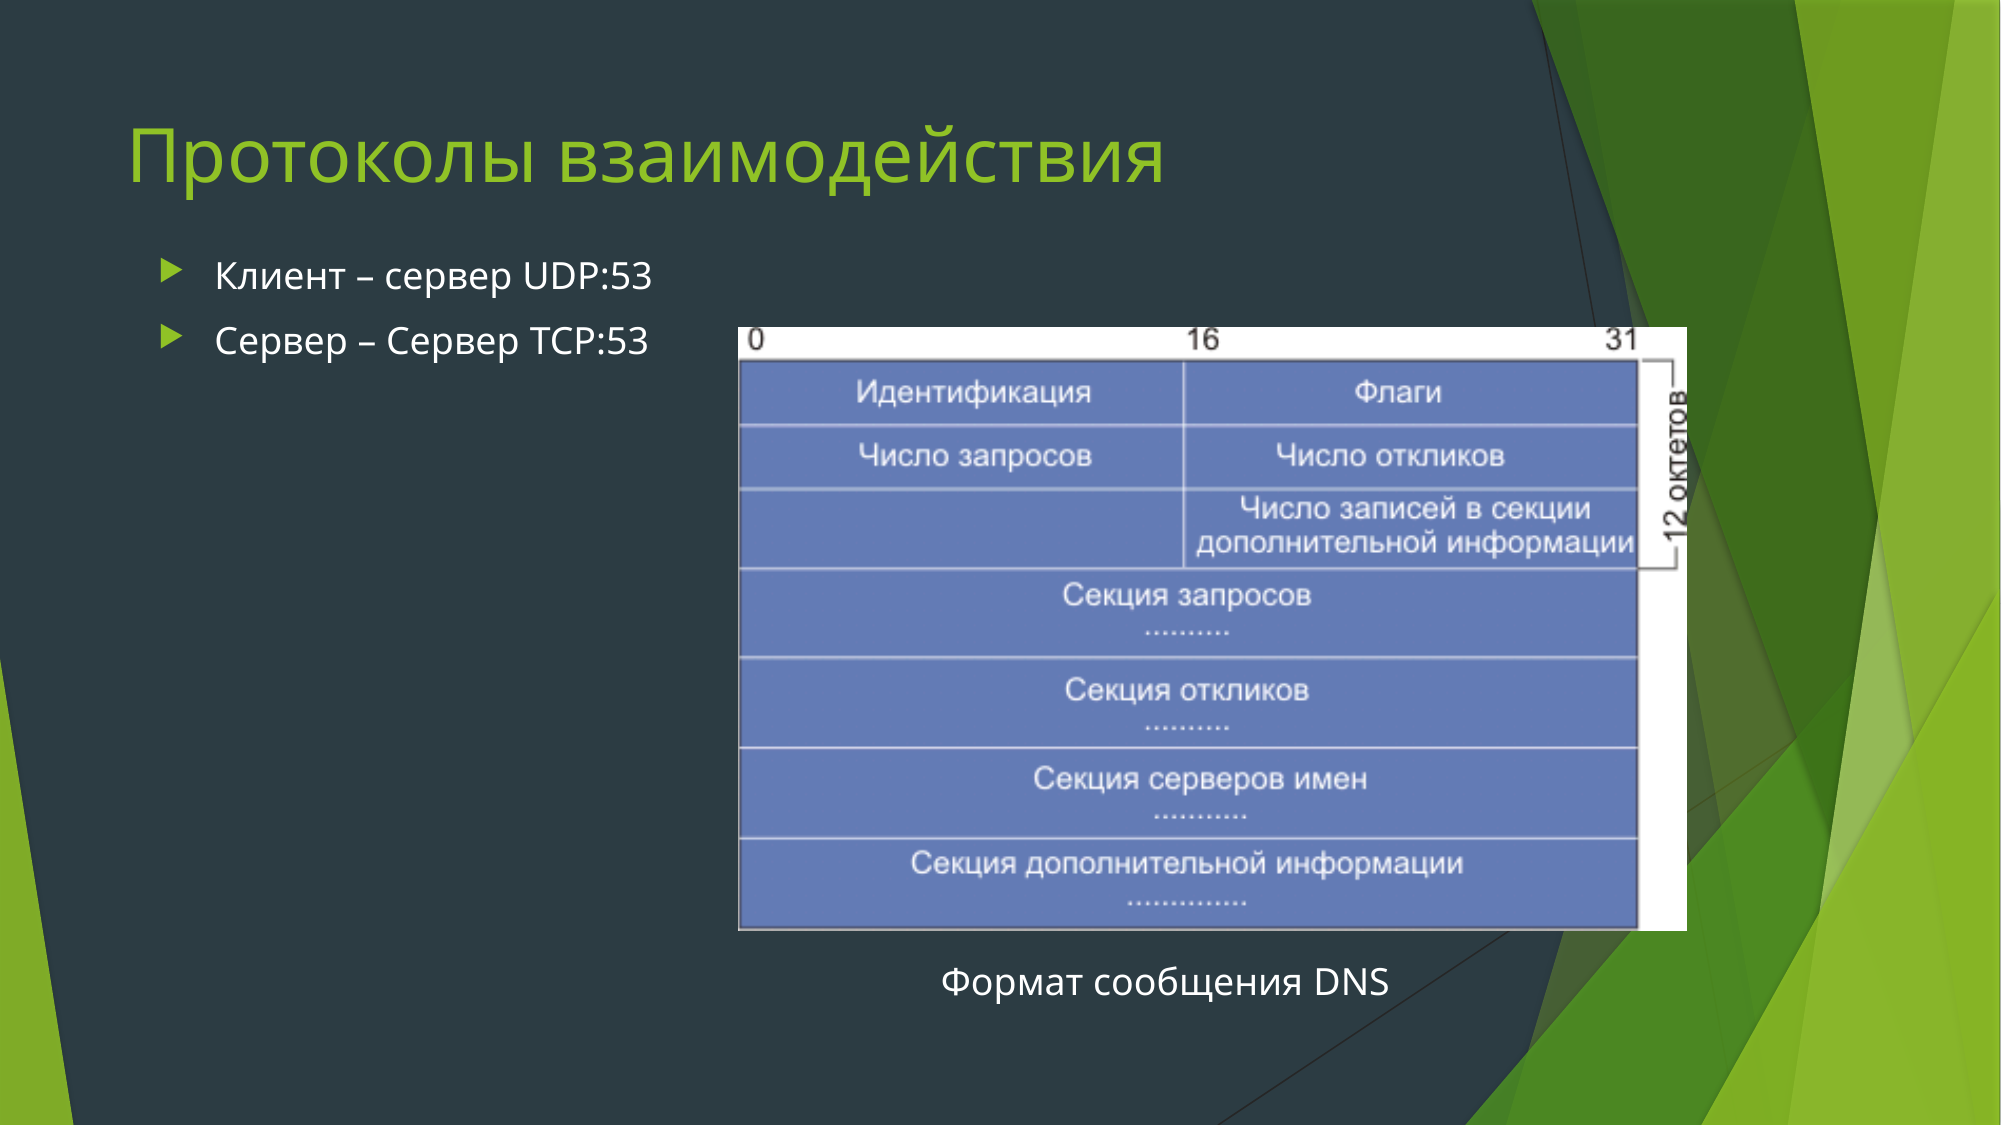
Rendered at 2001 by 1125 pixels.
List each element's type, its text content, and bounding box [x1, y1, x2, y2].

list Клиент – сервер UDP:53 Сервер – Сервер TCP:53 [143, 244, 1554, 881]
title Протоколы взаимодействия [111, 99, 1522, 317]
picture [737, 327, 1688, 932]
text_box Формат сообщения DNS [926, 950, 1405, 1011]
